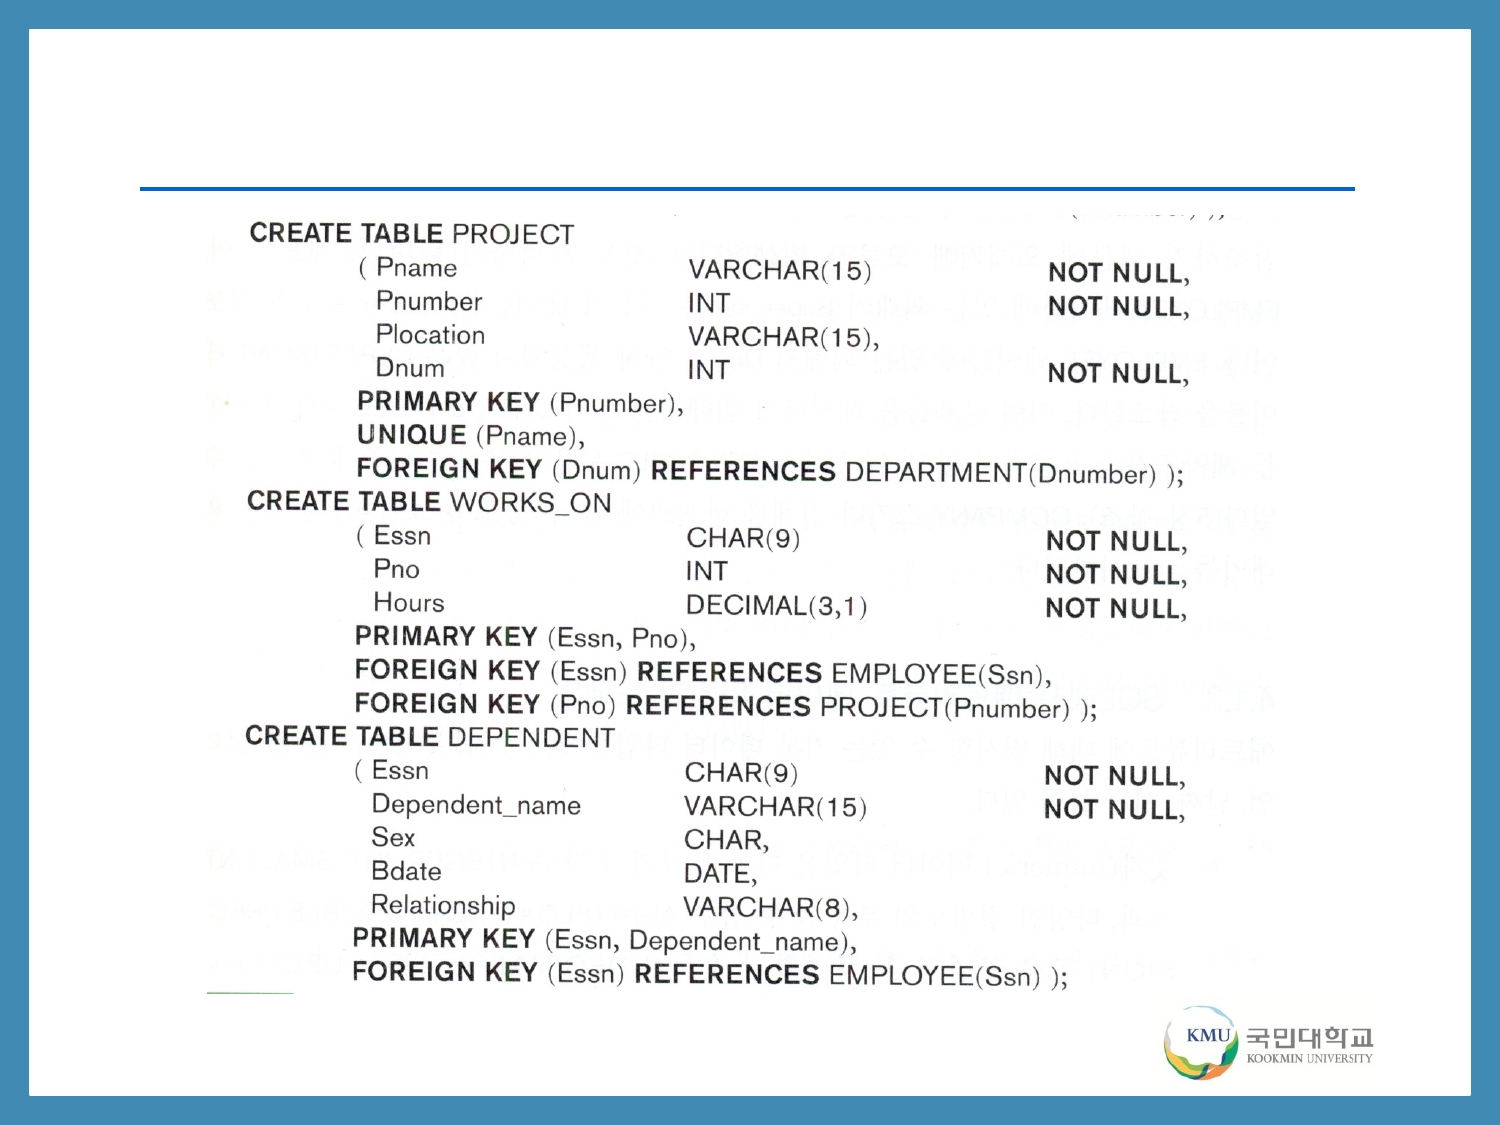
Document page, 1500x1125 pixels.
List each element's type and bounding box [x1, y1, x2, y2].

list [207, 214, 1289, 994]
picture [1156, 995, 1385, 1088]
